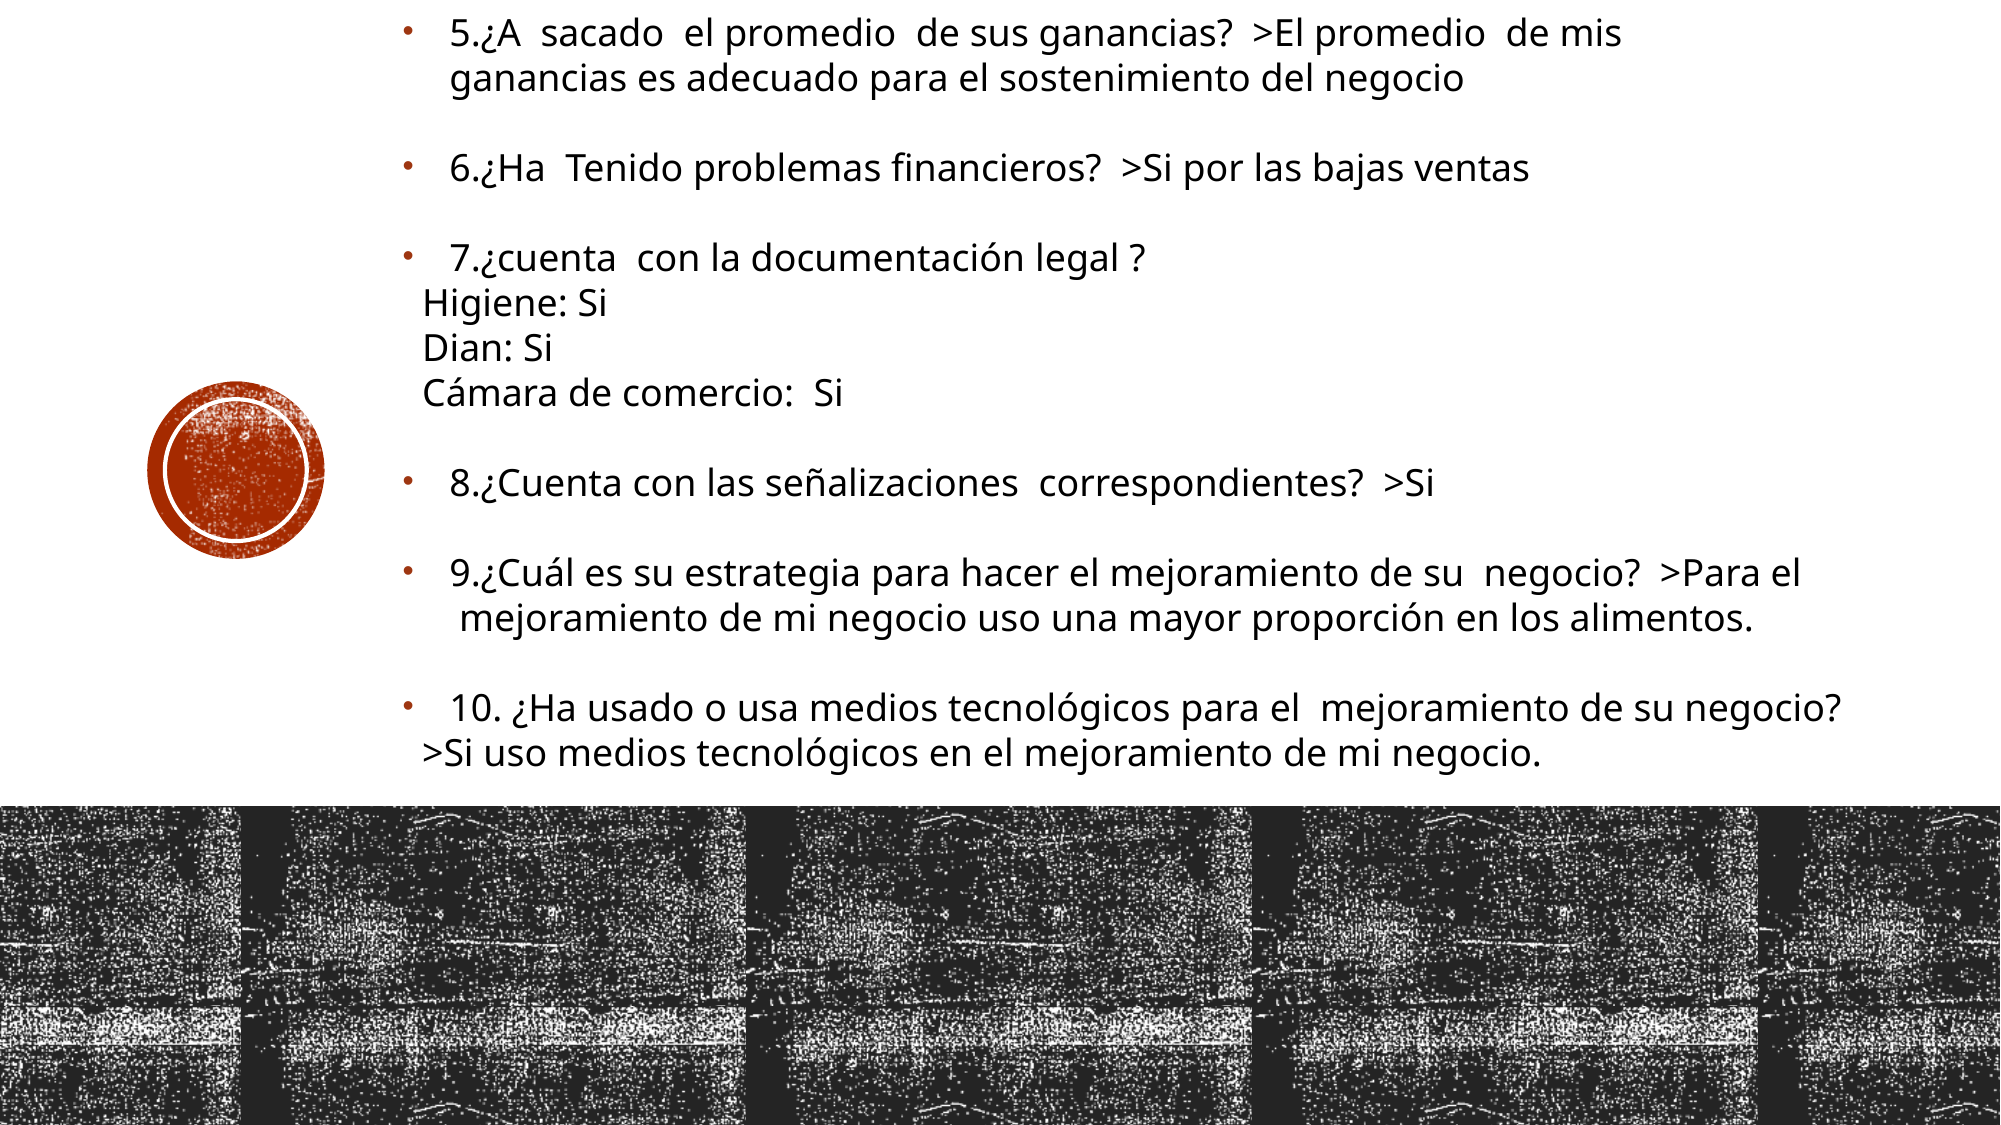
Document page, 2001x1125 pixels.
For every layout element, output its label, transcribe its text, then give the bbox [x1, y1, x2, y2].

list 5.¿A sacado el promedio de sus ganancias? >El promedio de mis ganancias es adecuado para el sostenimiento del negocio 6.¿Ha Tenido problemas financieros? >Si por las bajas ventas 7.¿cuenta con la documentación legal ? Higiene: Si Dian: Si Cámara de comercio: Si 8.¿Cuenta con las señalizaciones correspondientes? >Si 9.¿Cuál es su estrategia para hacer el mejoramiento de su negocio? >Para el mejoramiento de mi negocio uso una mayor proporción en los alimentos. 10. ¿Ha usado o usa medios tecnológicos para el mejoramiento de su negocio? >Si uso medios tecnológicos en el mejoramiento de mi negocio. [387, 0, 1873, 830]
